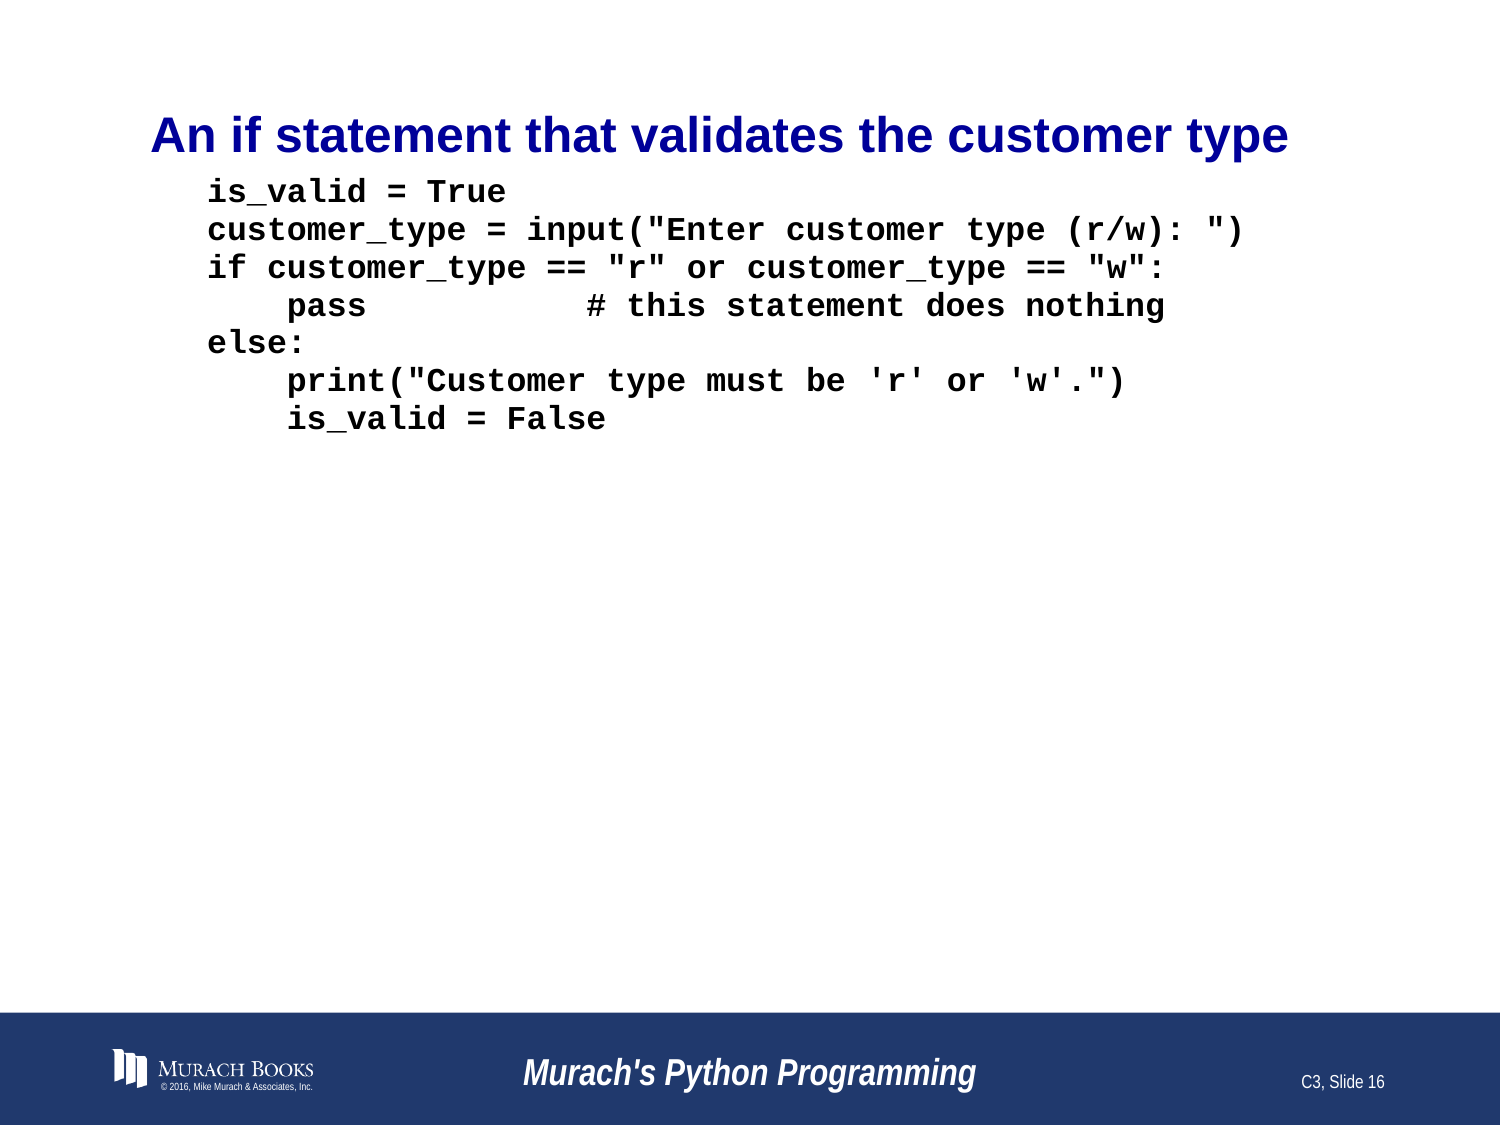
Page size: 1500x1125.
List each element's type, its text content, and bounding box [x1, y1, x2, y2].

title An if statement that validates the customer type [150, 102, 1350, 164]
footer © 2016, Mike Murach & Associates, Inc. [12, 1025, 463, 1100]
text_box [149, 174, 1348, 440]
slide_number Murach's Python Programming [463, 1025, 1050, 1100]
slide_number C3, Slide 16 [1087, 1025, 1400, 1100]
